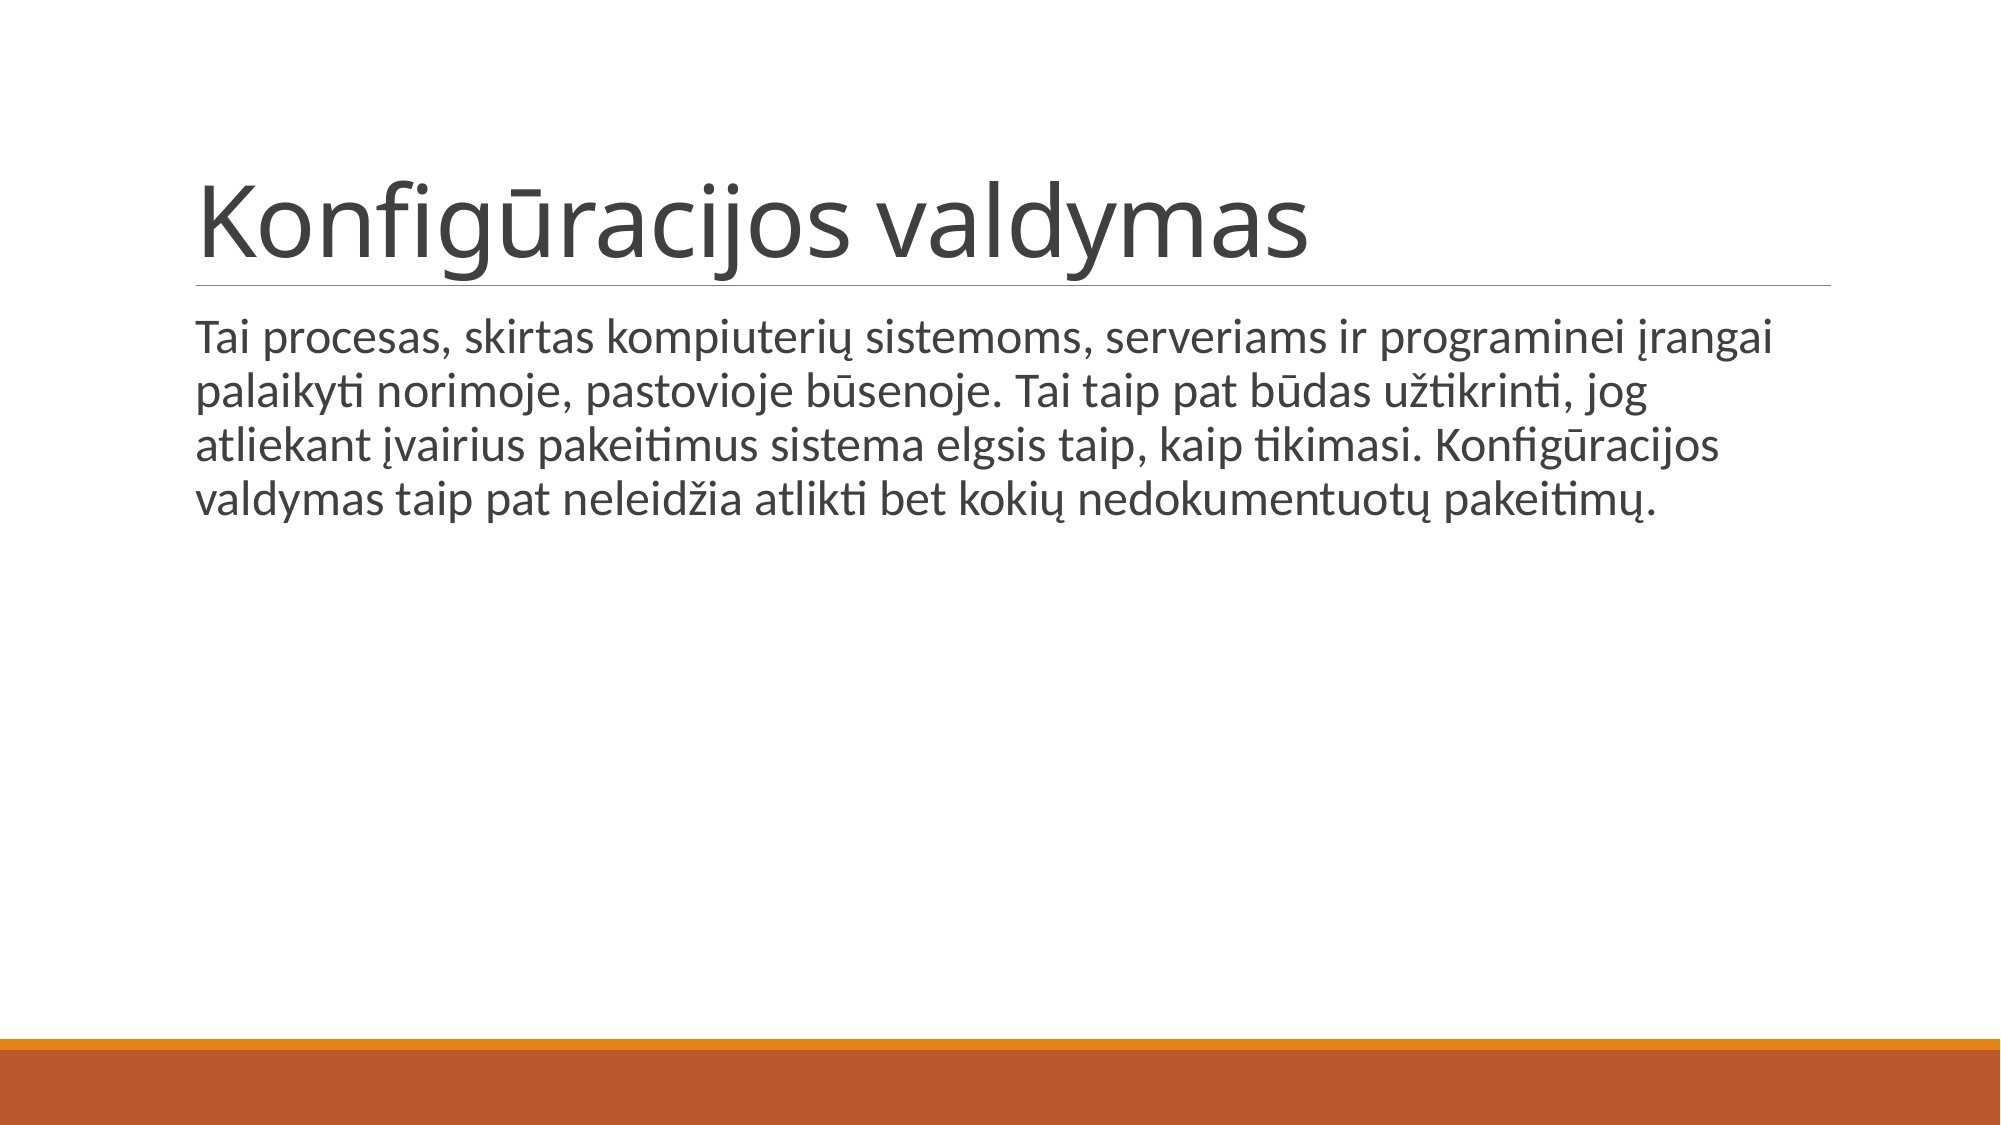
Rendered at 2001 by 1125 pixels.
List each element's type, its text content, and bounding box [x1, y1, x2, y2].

title Konfigūracijos valdymas [180, 47, 1830, 285]
list Tai procesas, skirtas kompiuterių sistemoms, serveriams ir programinei įrangai palaikyti norimoje, pastovioje būsenoje. Tai taip pat būdas užtikrinti, jog atliekant įvairius pakeitimus sistema elgsis taip, kaip tikimasi. Konfigūracijos valdymas taip pat neleidžia atlikti bet kokių nedokumentuotų pakeitimų. [180, 302, 1830, 963]
